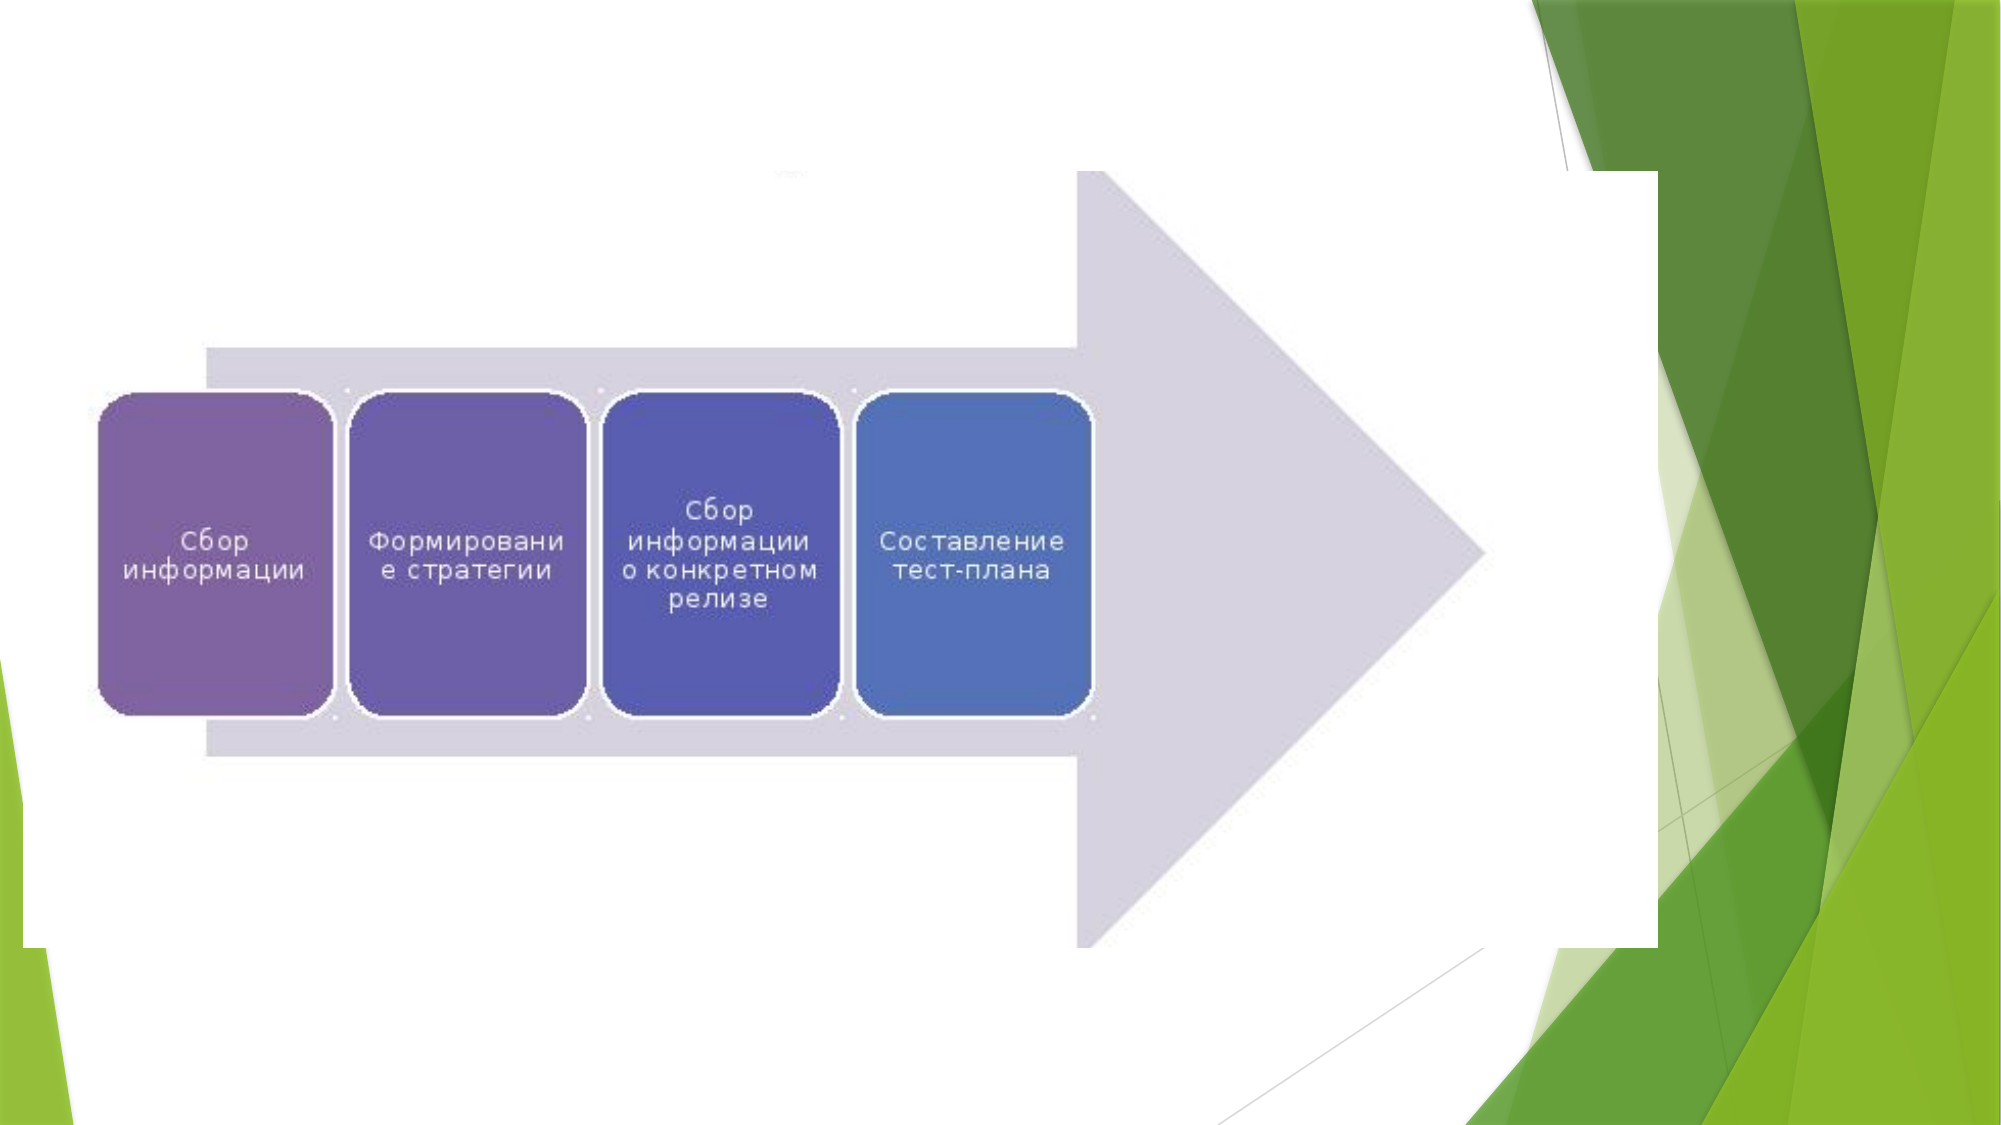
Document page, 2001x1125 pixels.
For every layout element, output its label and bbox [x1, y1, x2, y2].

list [22, 170, 1659, 948]
